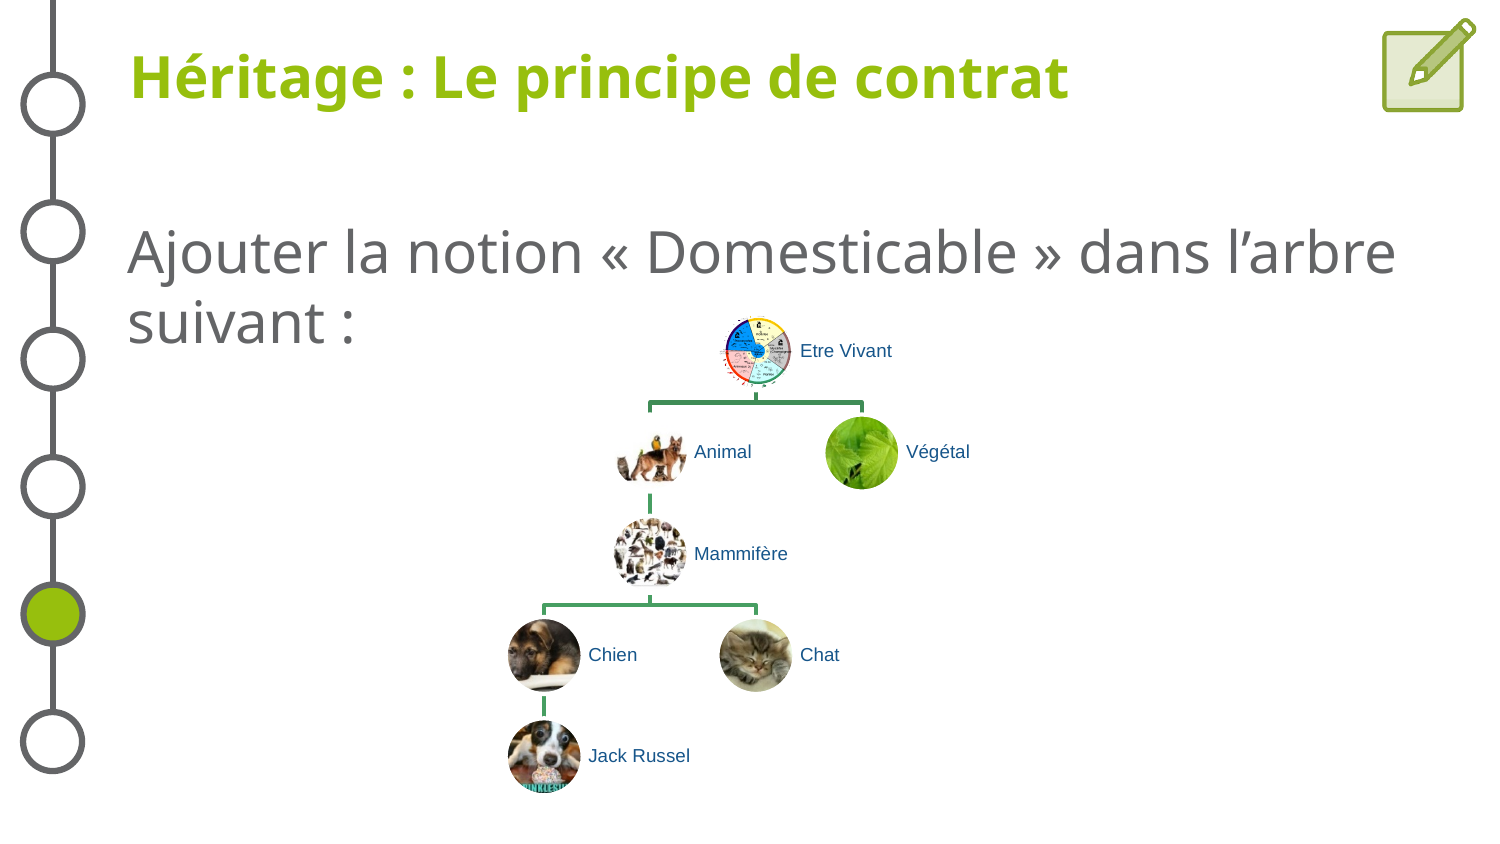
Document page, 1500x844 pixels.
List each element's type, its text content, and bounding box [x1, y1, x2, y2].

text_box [476, 308, 1046, 801]
title Héritage : Le principe de contrat [129, 30, 1355, 120]
text_box Ajouter la notion « Domesticable » dans l’arbre suivant : [112, 133, 1477, 812]
picture [1360, 0, 1500, 135]
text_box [22, 0, 83, 772]
